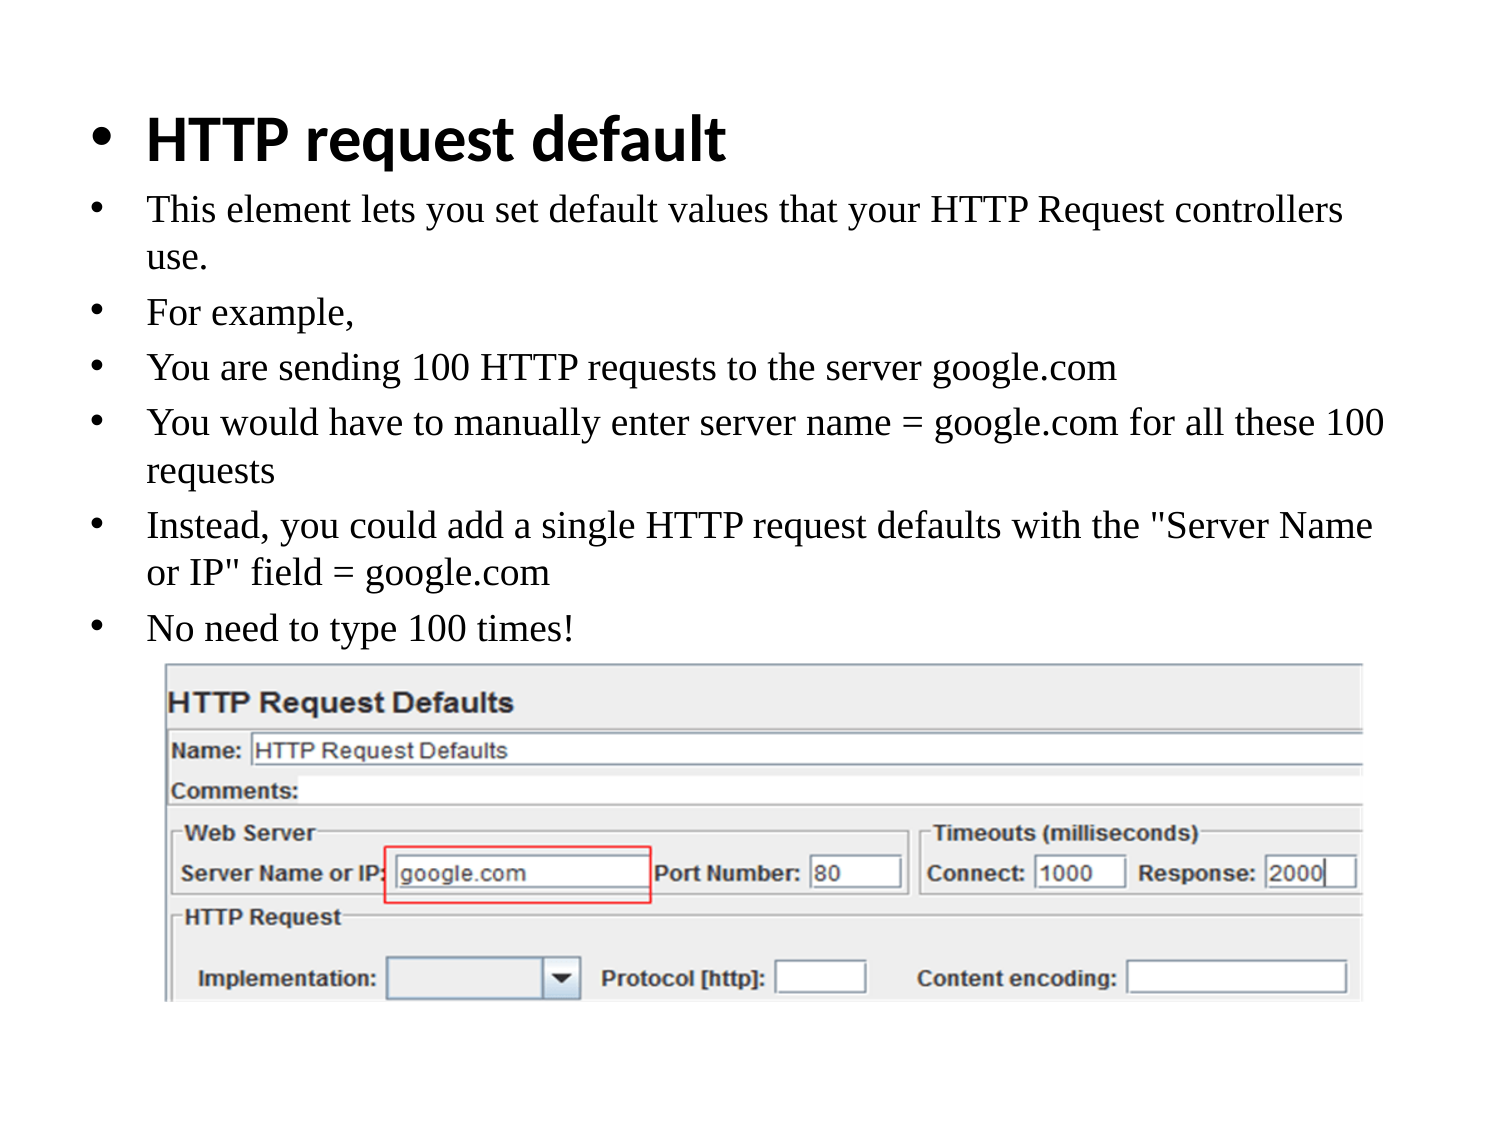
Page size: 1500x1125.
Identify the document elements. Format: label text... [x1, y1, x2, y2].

picture [162, 662, 1365, 1003]
list HTTP request default This element lets you set default values that your HTTP Request controllers use. For example, You are sending 100 HTTP requests to the server google.com You would have to manually enter server name = google.com for all these 100 requests Instead, you could add a single HTTP request defaults with the "Server Name or IP" field = google.com No need to type 100 times! [75, 87, 1425, 1005]
